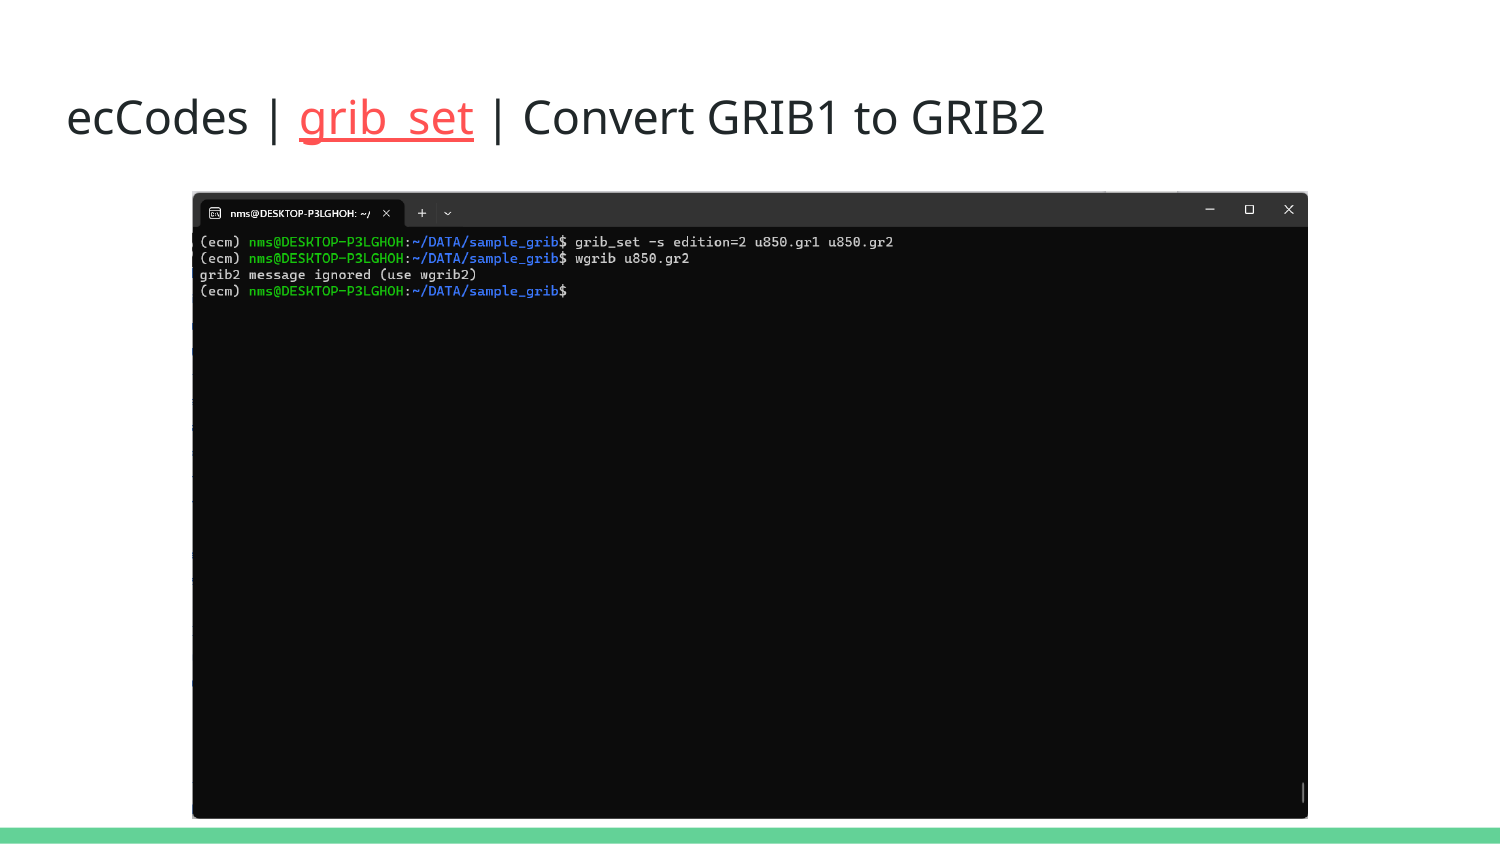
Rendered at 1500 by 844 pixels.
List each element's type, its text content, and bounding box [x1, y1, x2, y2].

title ecCodes | grib_set | Convert GRIB1 to GRIB2 [51, 72, 1449, 167]
picture [191, 191, 1309, 819]
